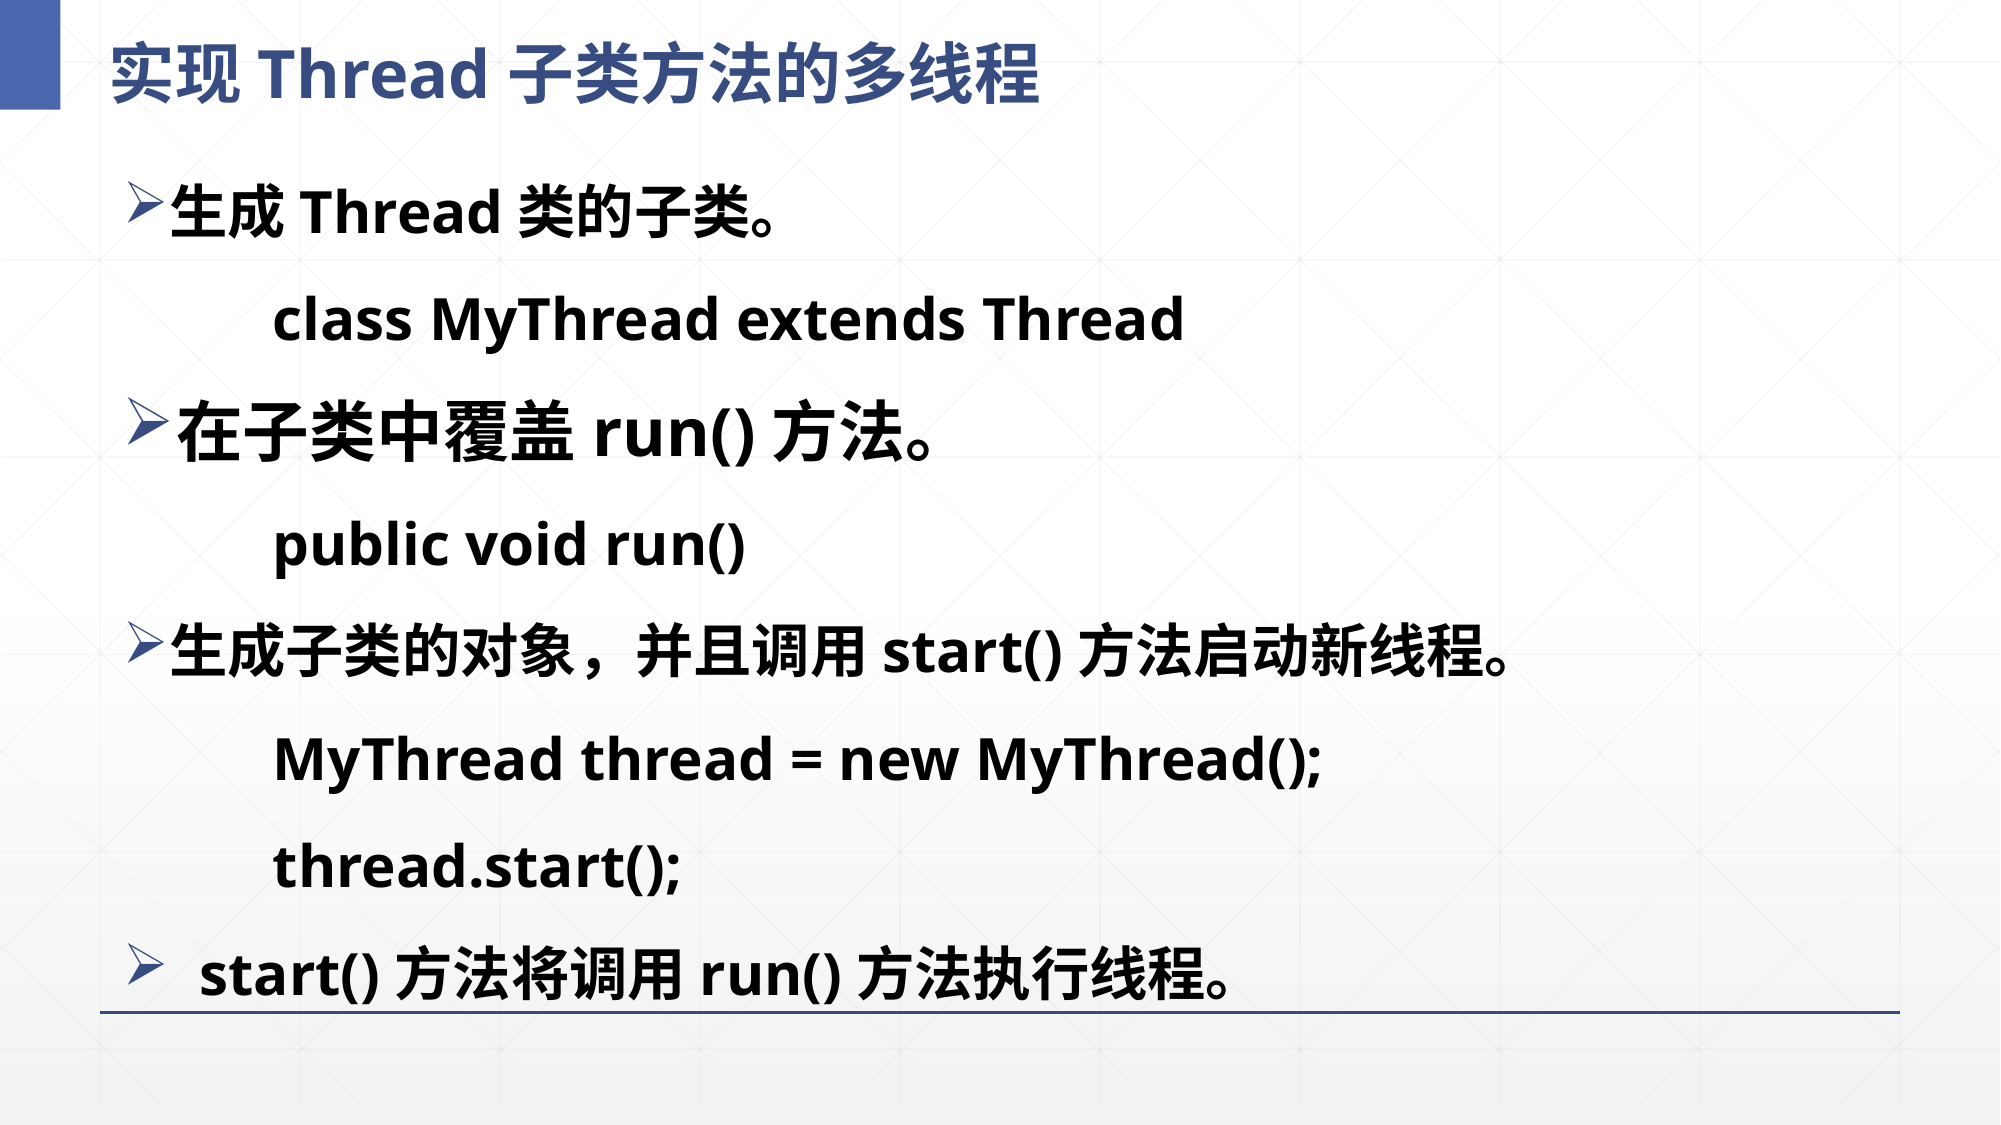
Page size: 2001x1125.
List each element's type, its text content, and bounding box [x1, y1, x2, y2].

text_box [337, 287, 1688, 1000]
title 实现Thread子类方法的多线程 [93, 0, 1550, 110]
list 生成Thread类的子类。 class MyThread extends Thread 在子类中覆盖run()方法。 public void run() 生成子类的对象，并且调用start()方法启动新线程。 MyThread thread = new MyThread(); thread.start(); start()方法将调用run()方法执行线程。 [108, 167, 1870, 996]
